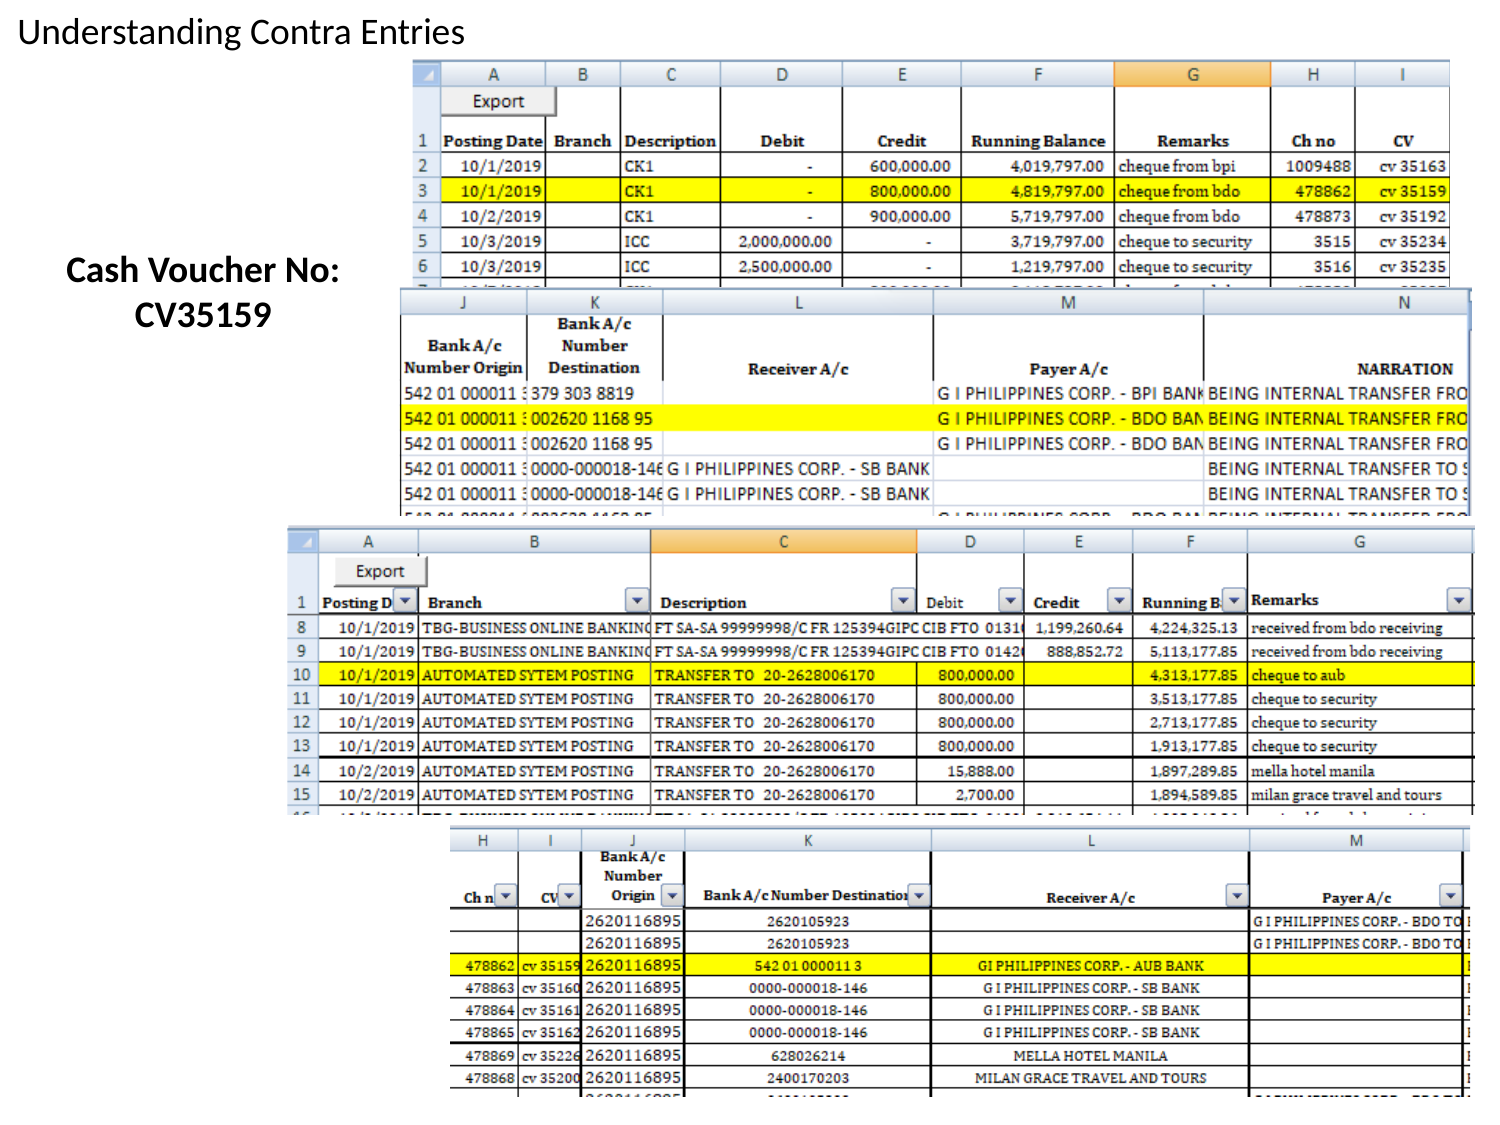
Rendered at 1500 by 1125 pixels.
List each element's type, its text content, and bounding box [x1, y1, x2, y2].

picture [399, 59, 1472, 516]
text_box Understanding Contra Entries [2, 0, 481, 60]
picture [287, 524, 1476, 815]
text_box Cash Voucher No: CV35159 [51, 237, 356, 343]
picture [449, 824, 1471, 1097]
